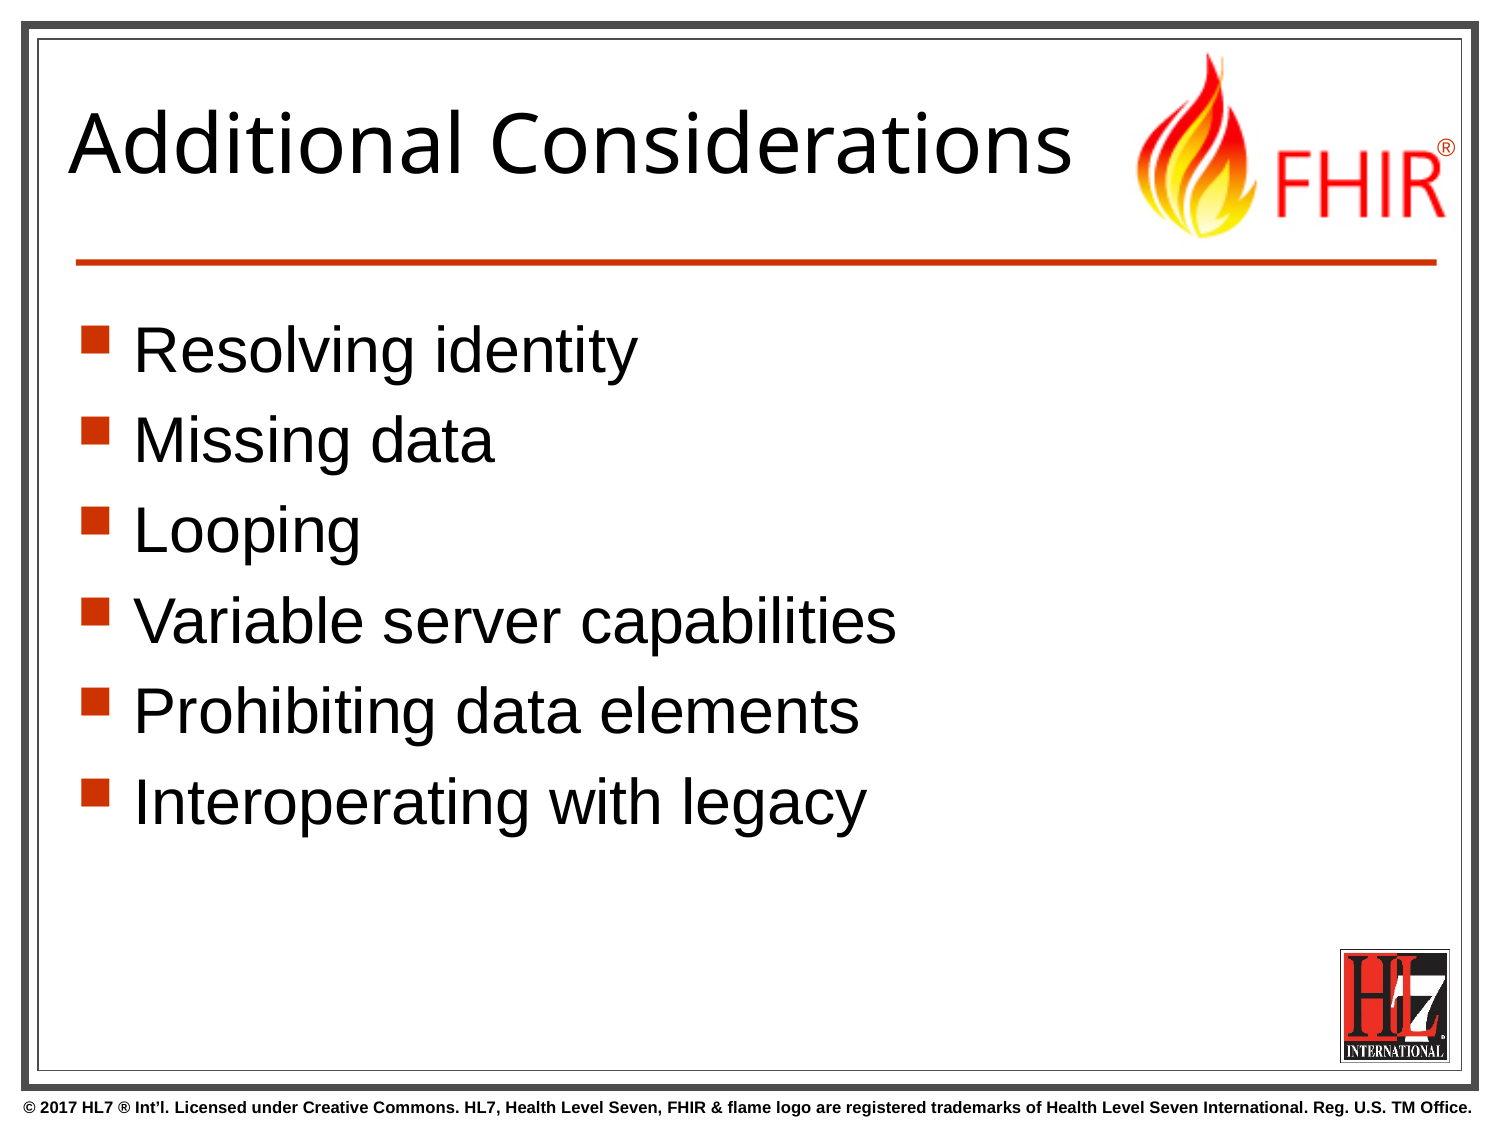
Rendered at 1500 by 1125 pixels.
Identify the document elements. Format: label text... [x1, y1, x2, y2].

picture [1124, 42, 1458, 249]
list Resolving identity Missing data Looping Variable server capabilities Prohibiting data elements Interoperating with legacy [62, 299, 1438, 1059]
title Additional Considerations [53, 54, 1128, 244]
picture [1340, 949, 1450, 1063]
